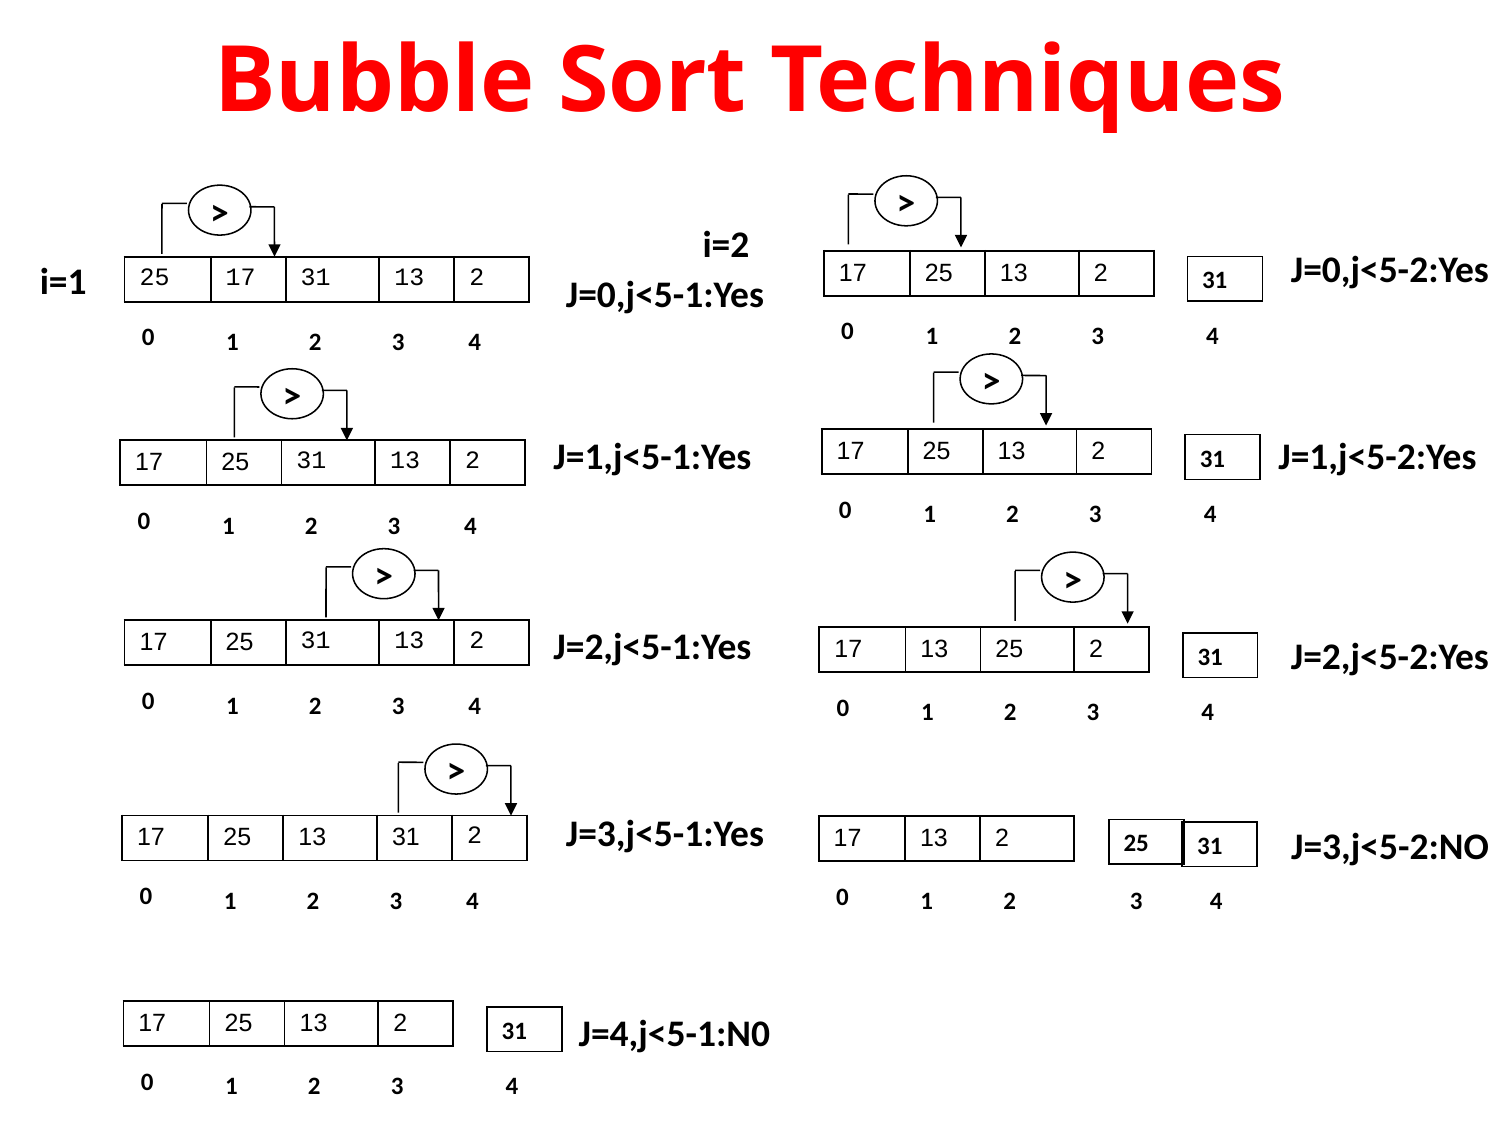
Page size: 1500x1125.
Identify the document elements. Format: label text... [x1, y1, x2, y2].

text_box 1 [906, 688, 963, 726]
table_header 31 [378, 816, 451, 860]
table_header 25 [911, 252, 984, 295]
text_box 3 [377, 681, 434, 720]
text_box 0 [122, 497, 180, 535]
table_header 17 [212, 258, 285, 301]
table_header 2 [1075, 628, 1148, 671]
title Bubble Sort Techniques [75, 0, 1425, 150]
table_header 17 [123, 816, 207, 860]
table_header 17 [124, 1002, 209, 1045]
table_header 17 [121, 441, 206, 484]
text_box i=1 [25, 249, 102, 310]
text_box 2 [991, 490, 1048, 528]
text_box 3 [374, 877, 431, 915]
text_box 3 [372, 501, 430, 540]
text_box 4 [1191, 312, 1248, 350]
text_box J=0,j<5-2:Yes [1276, 237, 1500, 298]
table_header 2 [455, 621, 528, 664]
text_box 2 [294, 318, 351, 356]
table_header 13 [906, 817, 979, 860]
text_box 4 [453, 318, 510, 356]
text_box 1 [908, 490, 965, 528]
table_header 13 [285, 1002, 377, 1045]
text_box 3 [377, 318, 434, 356]
text_box 4 [451, 877, 508, 915]
table_header 2 [1077, 430, 1151, 473]
text_box J=3,j<5-1:Yes [551, 801, 780, 862]
text_box 1 [210, 1062, 267, 1100]
table_header 2 [451, 441, 524, 484]
text_box [1121, 573, 1134, 624]
table_header 25 [212, 621, 285, 664]
text_box 2 [290, 501, 347, 540]
table_header 17 [125, 621, 210, 664]
text_box 2 [294, 681, 351, 720]
text_box > [260, 368, 324, 419]
text_box > [188, 185, 251, 236]
table_header 25 [207, 441, 281, 484]
table_header 25 [210, 1002, 284, 1045]
text_box > [424, 744, 488, 795]
table_header 2 [981, 817, 1073, 860]
table_header 2 [379, 1002, 452, 1045]
text_box 1 [905, 877, 962, 916]
text_box J=1,j<5-1:Yes [538, 424, 767, 485]
text_box 4 [449, 501, 506, 540]
table_header 13 [984, 430, 1076, 473]
text_box 1 [910, 312, 968, 350]
text_box 4 [1189, 490, 1246, 528]
text_box 2 [293, 1062, 350, 1100]
text_box 0 [124, 872, 181, 910]
text_box 0 [126, 1057, 183, 1096]
table_header 13 [906, 628, 980, 671]
text_box > [1041, 552, 1105, 603]
text_box 3 [1076, 312, 1133, 350]
text_box [954, 197, 968, 248]
text_box 2 [291, 877, 349, 915]
text_box J=4,j<5-1:N0 [563, 1001, 786, 1062]
text_box > [960, 353, 1023, 404]
table_header 25 [125, 258, 210, 301]
text_box 3 [1074, 490, 1131, 528]
table_header 13 [284, 816, 376, 860]
text_box 31 [1185, 434, 1261, 480]
text_box 0 [826, 307, 883, 346]
text_box 0 [821, 683, 879, 722]
table_header 25 [209, 816, 282, 860]
table_header 31 [282, 441, 374, 484]
text_box J=0,j<5-1:Yes [551, 262, 780, 323]
text_box 2 [993, 312, 1051, 350]
table_header 2 [455, 258, 528, 301]
table_header 17 [820, 628, 905, 671]
text_box J=2,j<5-1:Yes [538, 614, 767, 675]
text_box [432, 570, 445, 621]
table_header 2 [1080, 252, 1153, 295]
text_box 0 [127, 313, 184, 351]
text_box 4 [453, 681, 510, 720]
text_box [340, 390, 354, 441]
text_box 1 [211, 681, 268, 720]
text_box 25 [1108, 819, 1184, 864]
table_header 25 [981, 628, 1073, 671]
text_box > [352, 548, 416, 599]
text_box 1 [211, 318, 268, 356]
text_box 3 [376, 1062, 433, 1100]
table_header 2 [453, 816, 526, 860]
text_box 31 [1182, 821, 1258, 867]
text_box 2 [989, 688, 1046, 726]
text_box 0 [824, 485, 881, 524]
text_box 31 [1187, 256, 1263, 302]
text_box 4 [1186, 688, 1243, 726]
text_box [268, 206, 281, 257]
text_box 3 [1115, 877, 1172, 916]
text_box 0 [821, 872, 878, 911]
table_header 17 [823, 430, 907, 473]
text_box 4 [490, 1062, 548, 1100]
table_header 31 [287, 258, 378, 301]
text_box J=2,j<5-2:Yes [1276, 624, 1500, 685]
table_header 13 [380, 258, 453, 301]
table_header 13 [986, 252, 1078, 295]
text_box i=2 [687, 212, 765, 262]
table_header 31 [287, 621, 378, 664]
text_box 31 [1182, 632, 1258, 678]
text_box [1039, 375, 1053, 426]
text_box > [874, 175, 938, 226]
text_box [504, 765, 518, 816]
text_box J=3,j<5-2:NO [1276, 814, 1500, 875]
text_box 31 [486, 1006, 562, 1052]
text_box 2 [988, 877, 1045, 916]
text_box 3 [1071, 688, 1129, 726]
text_box J=1,j<5-2:Yes [1263, 424, 1492, 485]
table_header 25 [909, 430, 982, 473]
table_header 17 [825, 252, 909, 295]
text_box 1 [207, 501, 264, 540]
text_box 1 [209, 877, 266, 915]
table_header 13 [376, 441, 449, 484]
text_box 0 [127, 677, 184, 715]
table_header 17 [820, 817, 904, 860]
table_header 13 [380, 621, 453, 664]
text_box 4 [1195, 877, 1252, 916]
